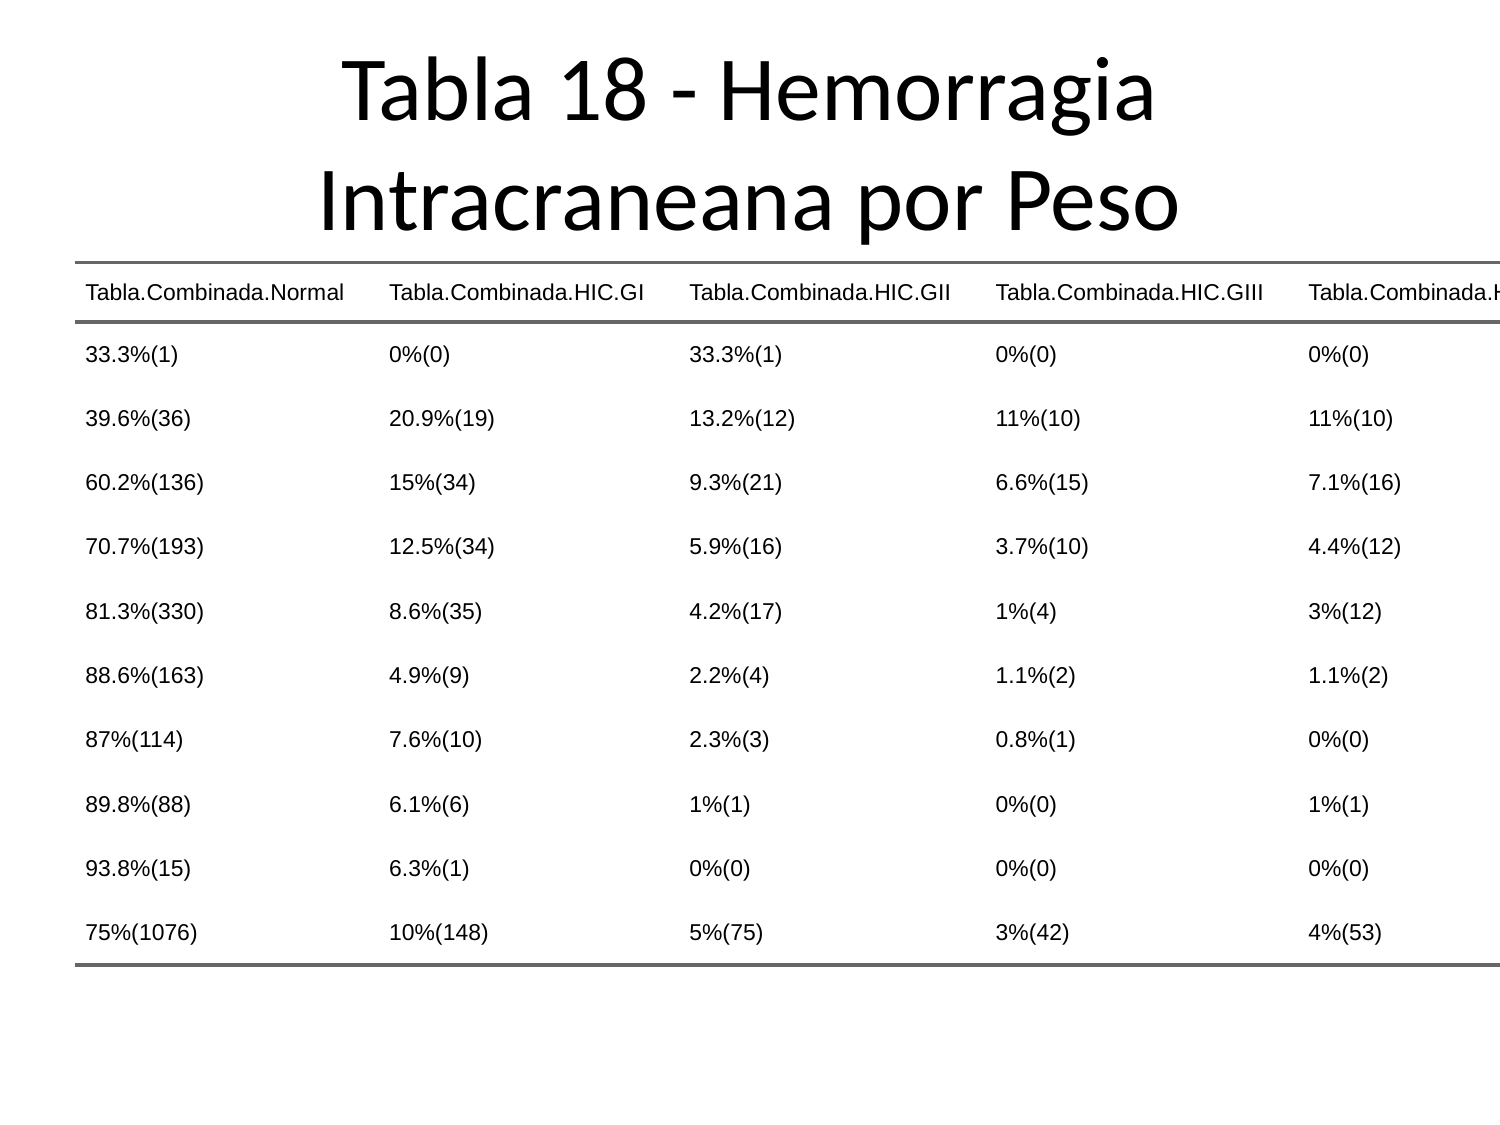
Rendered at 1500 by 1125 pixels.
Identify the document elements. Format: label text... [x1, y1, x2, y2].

table_cell 2.2%(4) [679, 643, 985, 708]
table_cell 7.1%(16) [1298, 451, 1500, 515]
table_header Tabla.Combinada.HIC.GIII [985, 264, 1298, 320]
table_cell 33.3%(1) [75, 324, 379, 386]
table_cell 4%(53) [1298, 900, 1500, 963]
table_cell 0%(0) [1298, 708, 1500, 772]
table_cell 1.1%(2) [1298, 643, 1500, 708]
table_cell 88.6%(163) [75, 643, 379, 708]
table_cell 11%(10) [985, 386, 1298, 451]
table_cell 20.9%(19) [379, 386, 679, 451]
table_cell 3.7%(10) [985, 515, 1298, 579]
table_cell 70.7%(193) [75, 515, 379, 579]
table_cell 13.2%(12) [679, 386, 985, 451]
table_cell 0%(0) [379, 324, 679, 386]
table_cell 1%(1) [679, 772, 985, 836]
table_header Tabla.Combinada.HIC.GII [679, 264, 985, 320]
table_cell 0%(0) [985, 836, 1298, 900]
table_cell 1%(1) [1298, 772, 1500, 836]
table_cell 81.3%(330) [75, 579, 379, 643]
table_cell 0%(0) [1298, 836, 1500, 900]
table_cell 93.8%(15) [75, 836, 379, 900]
table_cell 5.9%(16) [679, 515, 985, 579]
table_cell 0%(0) [1298, 324, 1500, 386]
table_cell 75%(1076) [75, 900, 379, 963]
table_header Tabla.Combinada.Normal [75, 264, 379, 320]
table_cell 1%(4) [985, 579, 1298, 643]
table_cell 4.9%(9) [379, 643, 679, 708]
table_header Tabla.Combinada.HIC.GI [379, 264, 679, 320]
table_cell 15%(34) [379, 451, 679, 515]
table_cell 6.6%(15) [985, 451, 1298, 515]
table_cell 2.3%(3) [679, 708, 985, 772]
table_cell 10%(148) [379, 900, 679, 963]
table_cell 60.2%(136) [75, 451, 379, 515]
table_cell 0.8%(1) [985, 708, 1298, 772]
table_cell 0%(0) [985, 324, 1298, 386]
table_cell 4.2%(17) [679, 579, 985, 643]
table_cell 6.3%(1) [379, 836, 679, 900]
table_cell 0%(0) [985, 772, 1298, 836]
table_header Tabla.Combinada.HIC.GIV [1298, 264, 1500, 320]
table_cell 1.1%(2) [985, 643, 1298, 708]
table_cell 7.6%(10) [379, 708, 679, 772]
table_cell 4.4%(12) [1298, 515, 1500, 579]
table_cell 89.8%(88) [75, 772, 379, 836]
table_cell 9.3%(21) [679, 451, 985, 515]
table_cell 8.6%(35) [379, 579, 679, 643]
title Tabla 18 - Hemorragia Intracraneana por Peso [75, 45, 1425, 233]
table_cell 33.3%(1) [679, 324, 985, 386]
table_cell 6.1%(6) [379, 772, 679, 836]
table_cell 12.5%(34) [379, 515, 679, 579]
table_cell 5%(75) [679, 900, 985, 963]
table_cell 0%(0) [679, 836, 985, 900]
table_cell 3%(42) [985, 900, 1298, 963]
table_cell 3%(12) [1298, 579, 1500, 643]
table_cell 11%(10) [1298, 386, 1500, 451]
table_cell 39.6%(36) [75, 386, 379, 451]
table_cell 87%(114) [75, 708, 379, 772]
